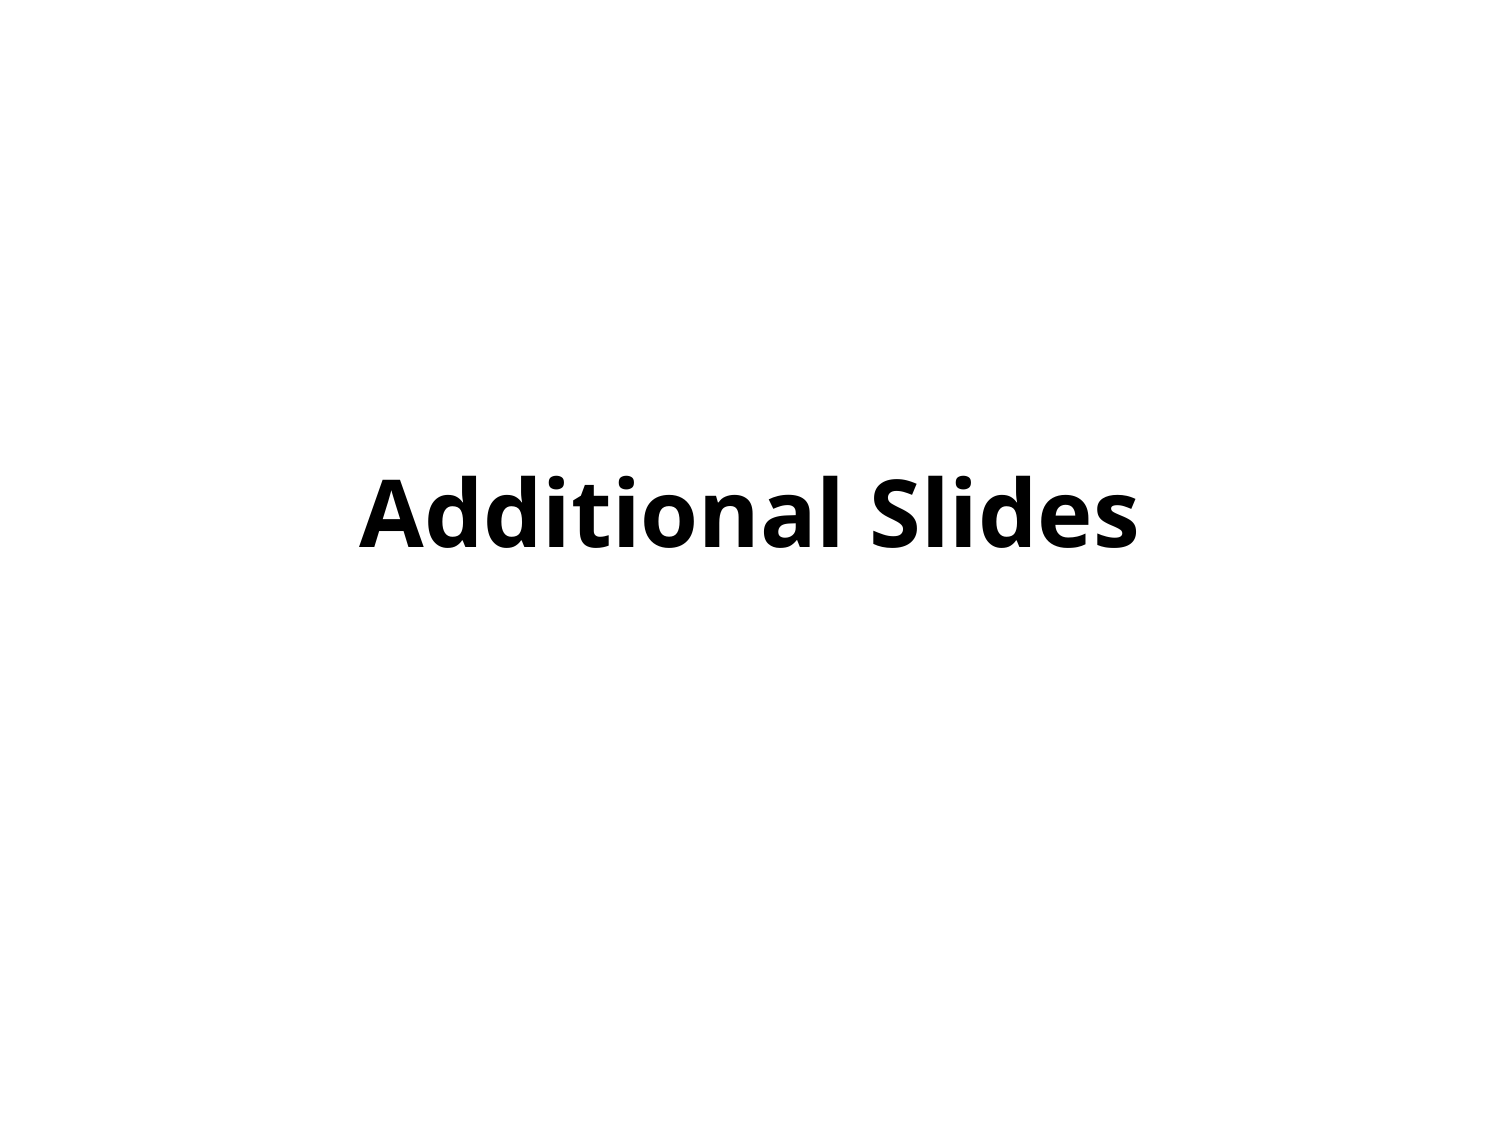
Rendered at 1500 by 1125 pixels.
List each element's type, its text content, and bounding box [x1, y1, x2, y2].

title Additional Slides [187, 184, 1313, 576]
